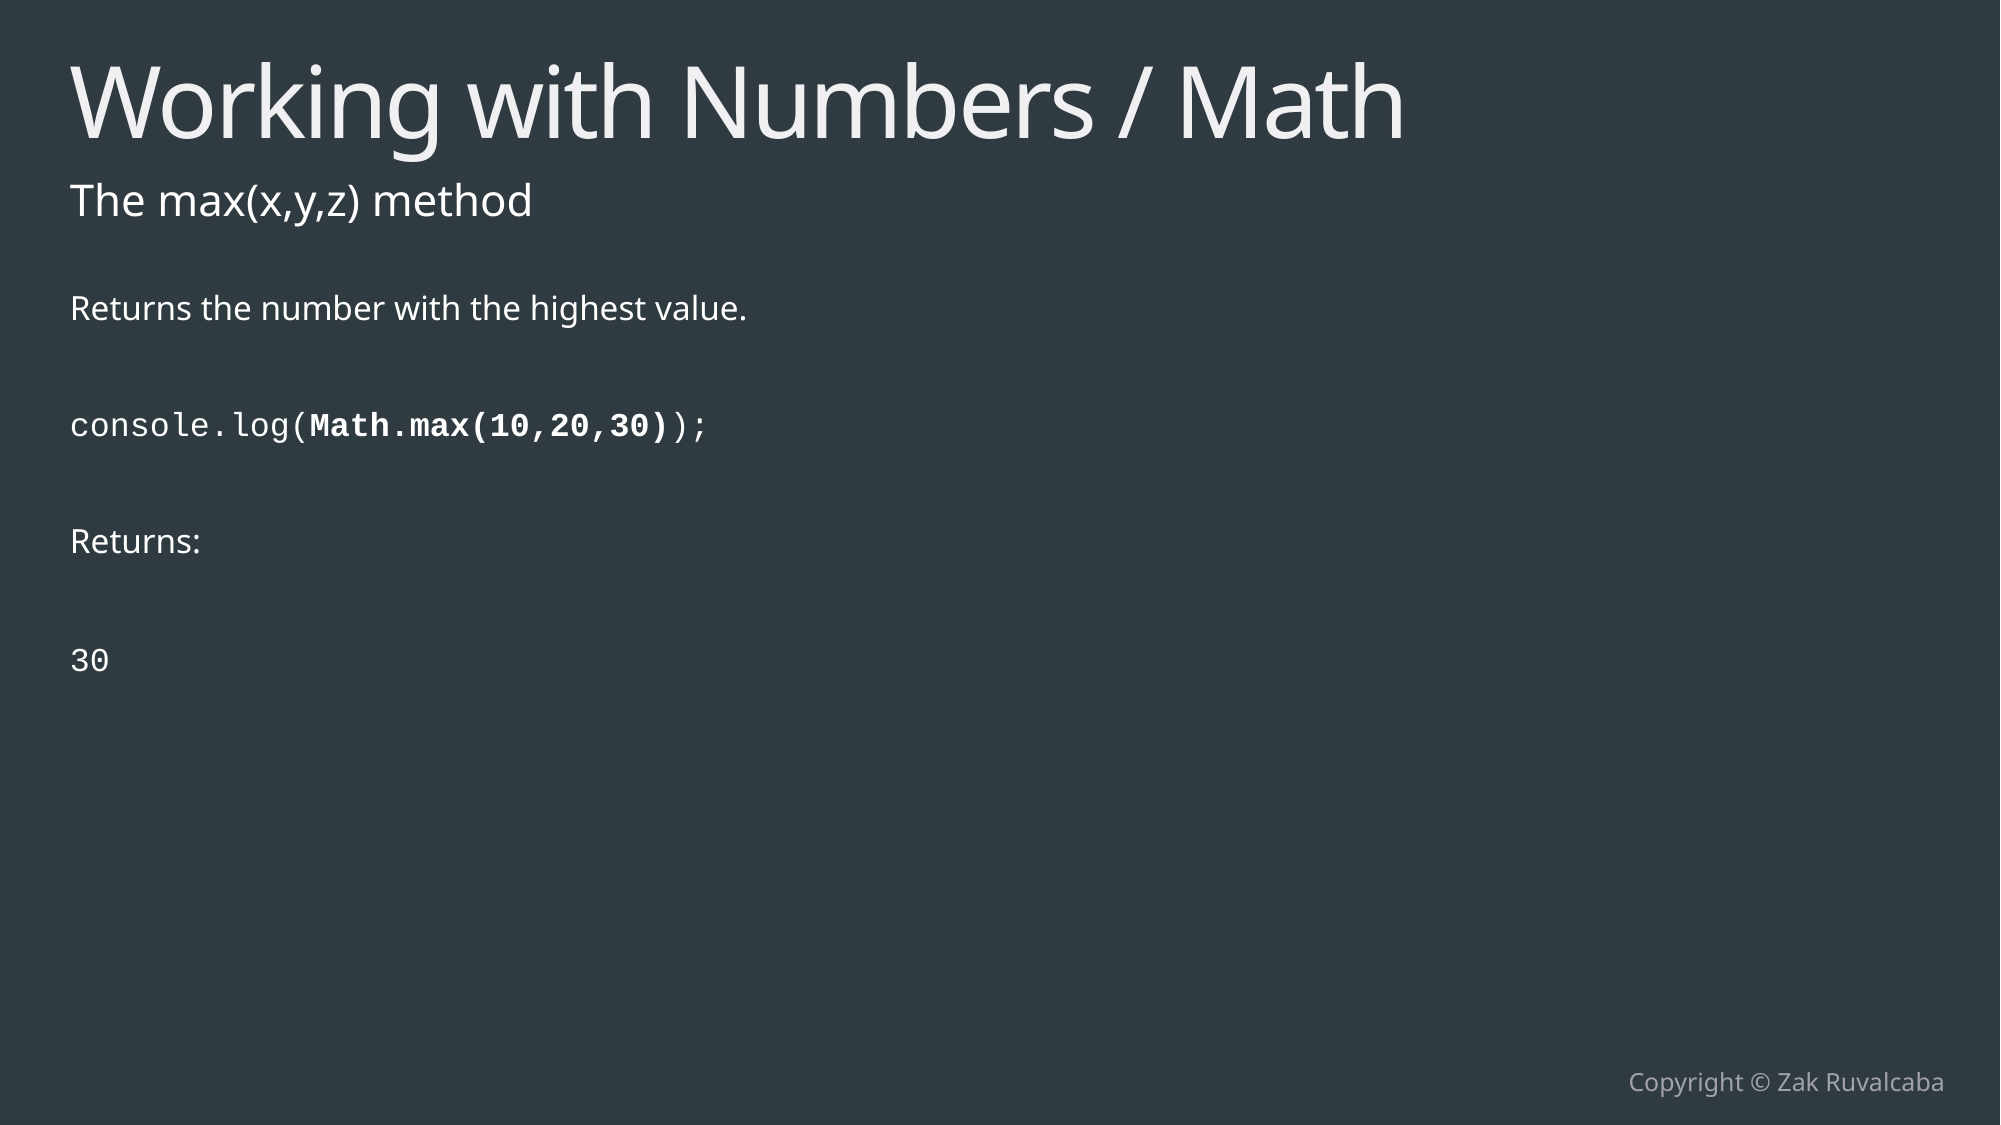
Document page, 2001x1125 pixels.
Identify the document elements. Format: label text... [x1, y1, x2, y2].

title Working with Numbers / Math [55, 30, 1819, 149]
list The max(x,y,z) method [55, 149, 1820, 209]
list Returns the number with the highest value. console.log(Math.max(10,20,30)); Returns: 30 [55, 267, 1638, 1035]
